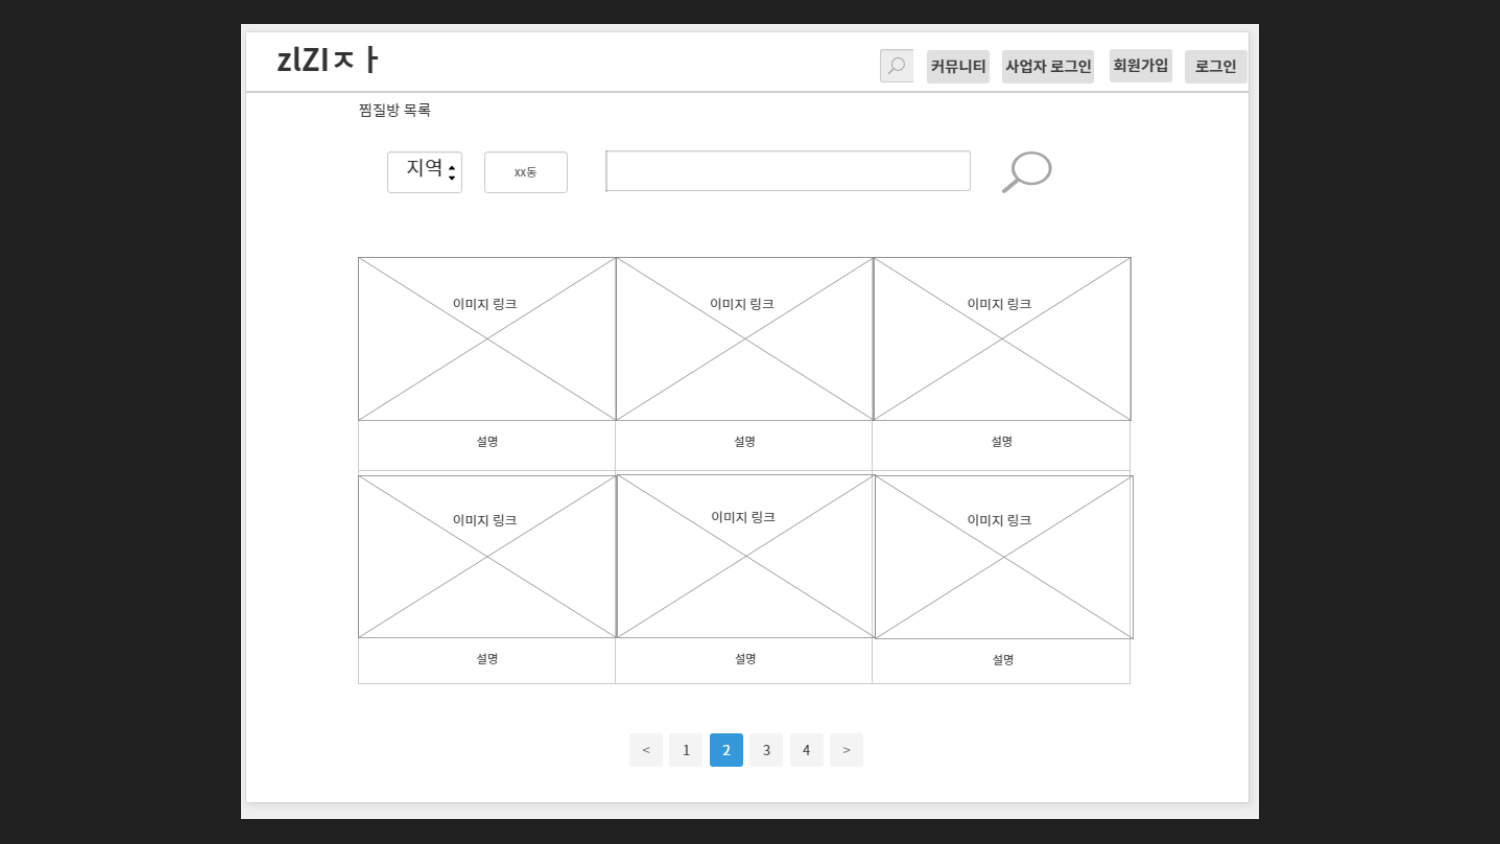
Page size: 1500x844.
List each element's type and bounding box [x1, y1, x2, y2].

picture [241, 24, 1259, 819]
